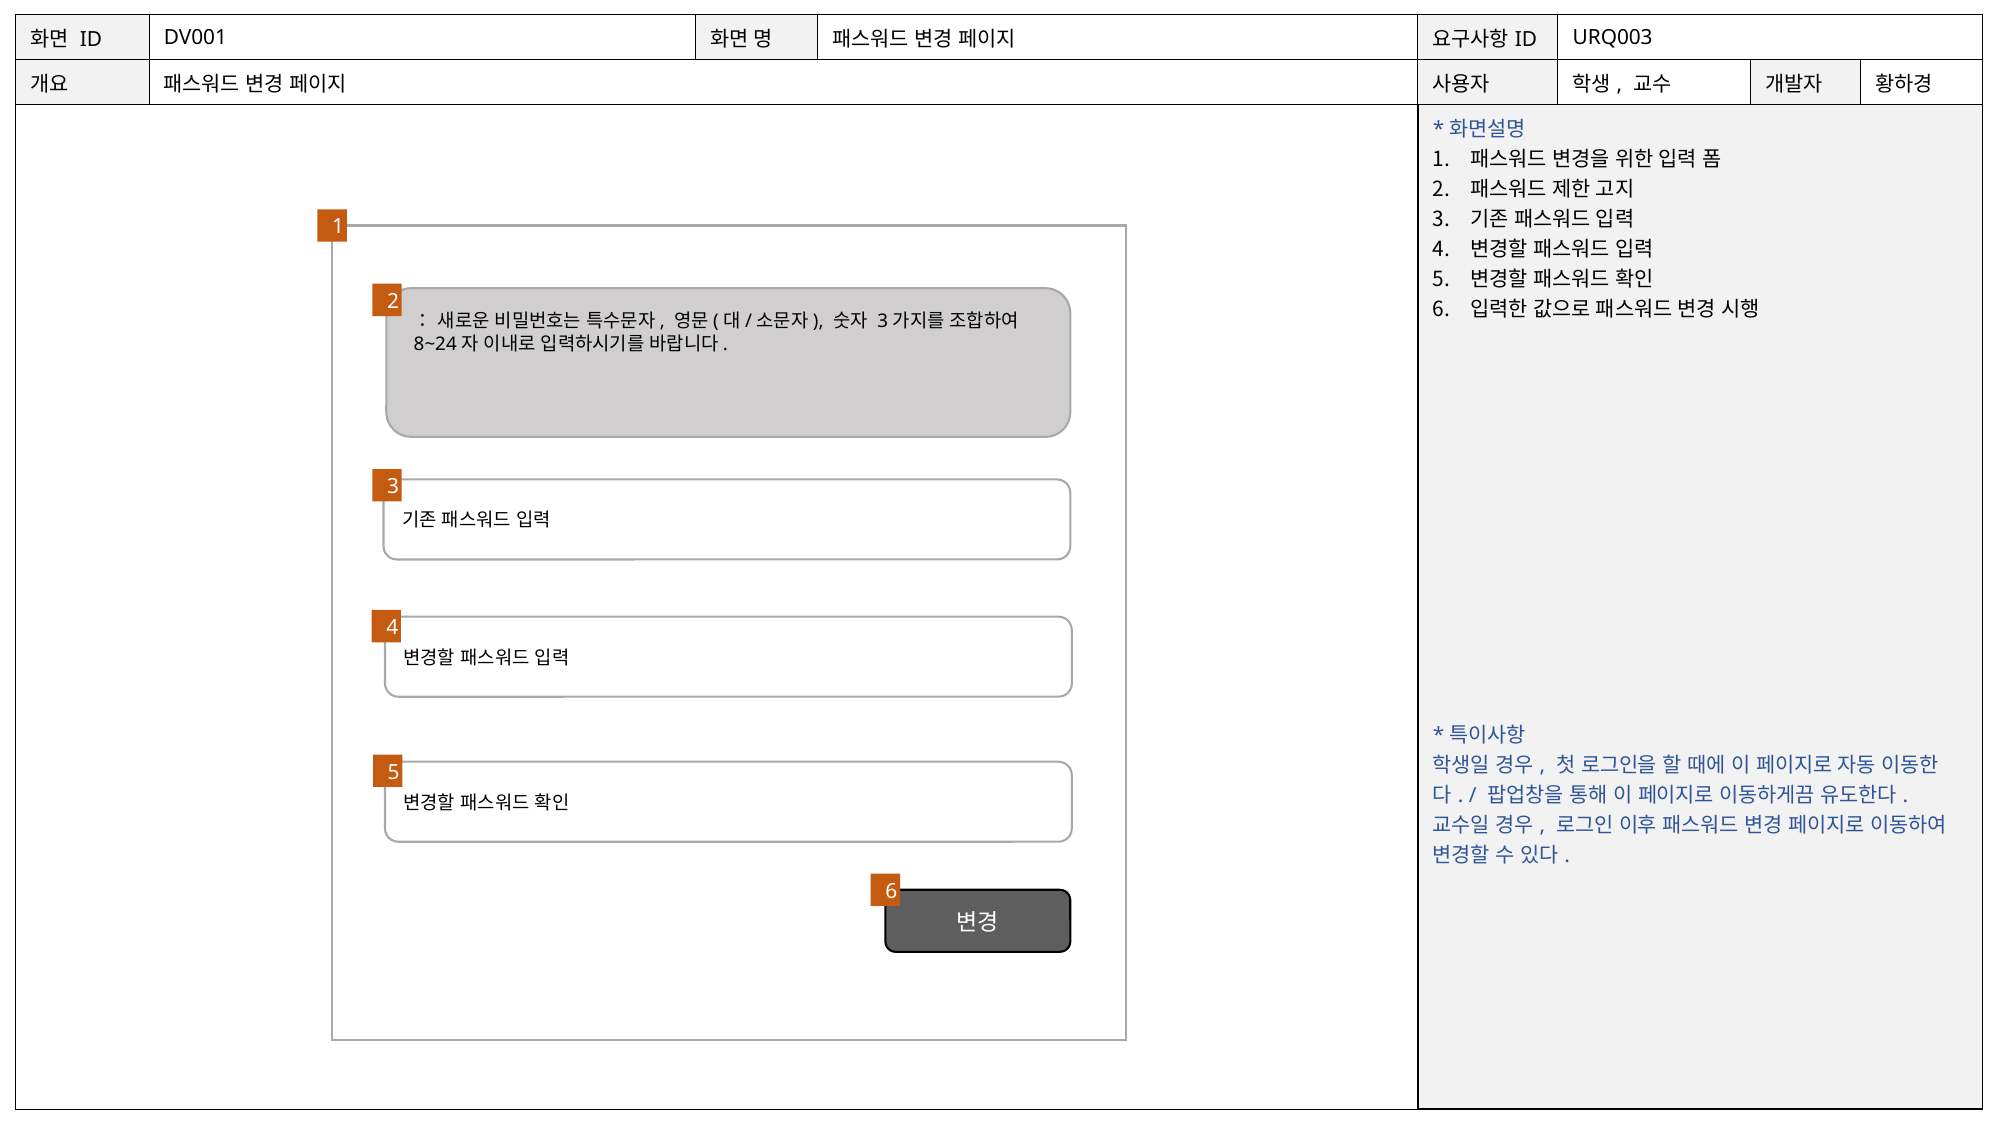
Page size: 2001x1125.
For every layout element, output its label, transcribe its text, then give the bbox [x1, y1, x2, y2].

table_cell 개요 [16, 60, 149, 104]
table_header 패스워드 변경 페이지 [818, 15, 1417, 59]
table_header DV001 [150, 15, 695, 59]
table_cell 사용자 [1418, 60, 1557, 104]
table_cell 황하경 [1861, 60, 1982, 104]
text_box 6 [870, 873, 901, 907]
table_header 요구사항ID [1418, 15, 1557, 59]
text_box [385, 317, 1072, 438]
text_box 변경 [884, 888, 1072, 953]
text_box ： 새로운 비밀번호는 특수문자, 영문(대/소문자), 숫자 3가지를 조합하여 8~24자 이내로 입력하시기를 바랍니다. [399, 301, 1072, 362]
text_box 4 [371, 609, 402, 643]
table_header URQ003 [1558, 15, 1982, 59]
text_box 변경할 패스워드 입력 [383, 615, 1073, 698]
text_box 기존 패스워드 입력 [382, 478, 1072, 561]
table_cell *화면설명 패스워드 변경을 위한 입력 폼 패스워드 제한 고지 기존 패스워드 입력 변경할 패스워드 입력 변경할 패스워드 확인 입력한 값으로 패스워드 변경 시행 *특이사항 학생일 경우, 첫 로그인을 할 때에 이 페이지로 자동 이동한다. / 팝업창을 통해 이 페이지로 이동하게끔 유도한다. 교수일 경우, 로그인 이후 패스워드 변경 페이지로 이동하여 변경할 수 있다. [1419, 105, 1982, 1108]
text_box 5 [372, 754, 403, 788]
table_cell 학생, 교수 [1558, 60, 1750, 104]
text_box 1 [316, 208, 348, 243]
text_box [403, 287, 1069, 301]
text_box [331, 224, 1127, 1041]
text_box 2 [371, 283, 403, 317]
table_header 화면 명 [696, 15, 817, 59]
table_cell 패스워드 변경 페이지 [150, 60, 1417, 104]
text_box 변경할 패스워드 확인 [383, 760, 1073, 843]
table_header 화면 ID [16, 15, 149, 59]
text_box [159, 143, 1099, 1020]
text_box 3 [371, 468, 403, 503]
table_cell [16, 105, 1417, 1109]
table_cell 개발자 [1751, 60, 1860, 104]
